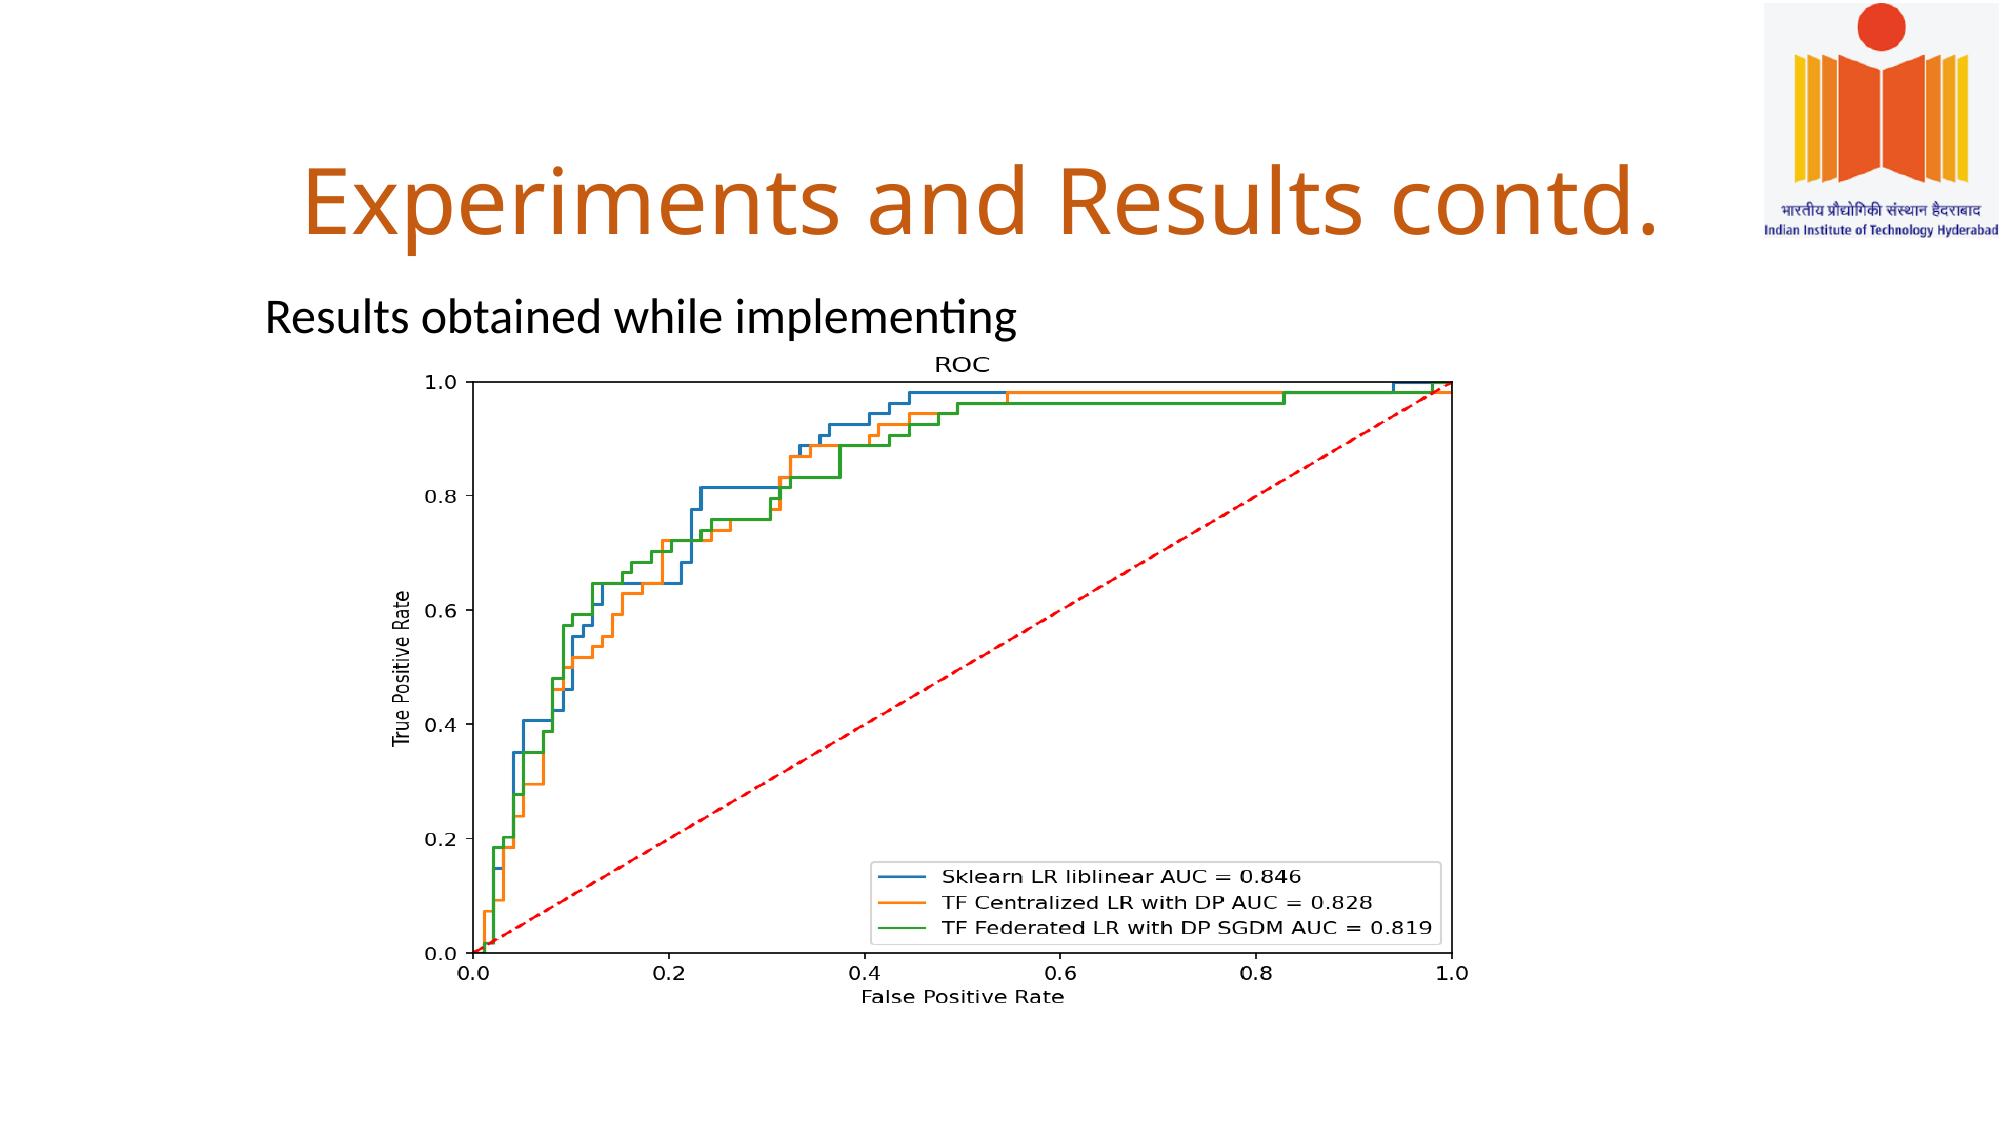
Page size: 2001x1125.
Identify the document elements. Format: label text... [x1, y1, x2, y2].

picture [1764, 1, 2000, 241]
subtitle Results obtained while implementing [249, 282, 1750, 843]
picture [378, 343, 1485, 1018]
title Experiments and Results contd. [249, 63, 1713, 263]
